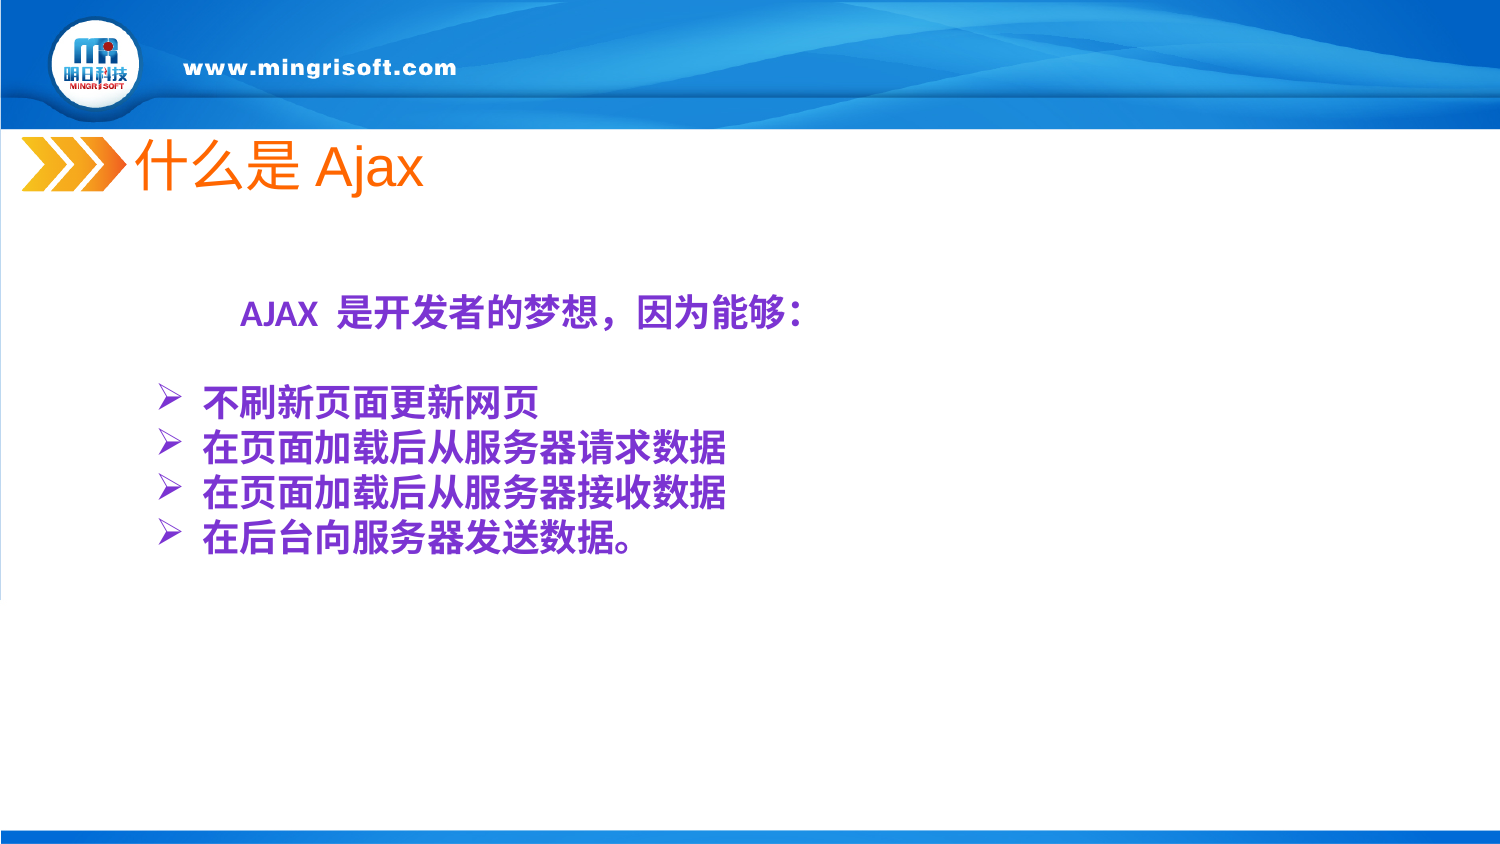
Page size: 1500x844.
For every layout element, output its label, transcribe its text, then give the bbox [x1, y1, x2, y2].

text_box AJAX 是开发者的梦想，因为能够： 不刷新页面更新网页 在页面加载后从服务器请求数据 在页面加载后从服务器接收数据 在后台向服务器发送数据。 [140, 281, 1196, 566]
picture [0, 0, 1500, 844]
text_box 什么是Ajax [122, 105, 985, 222]
